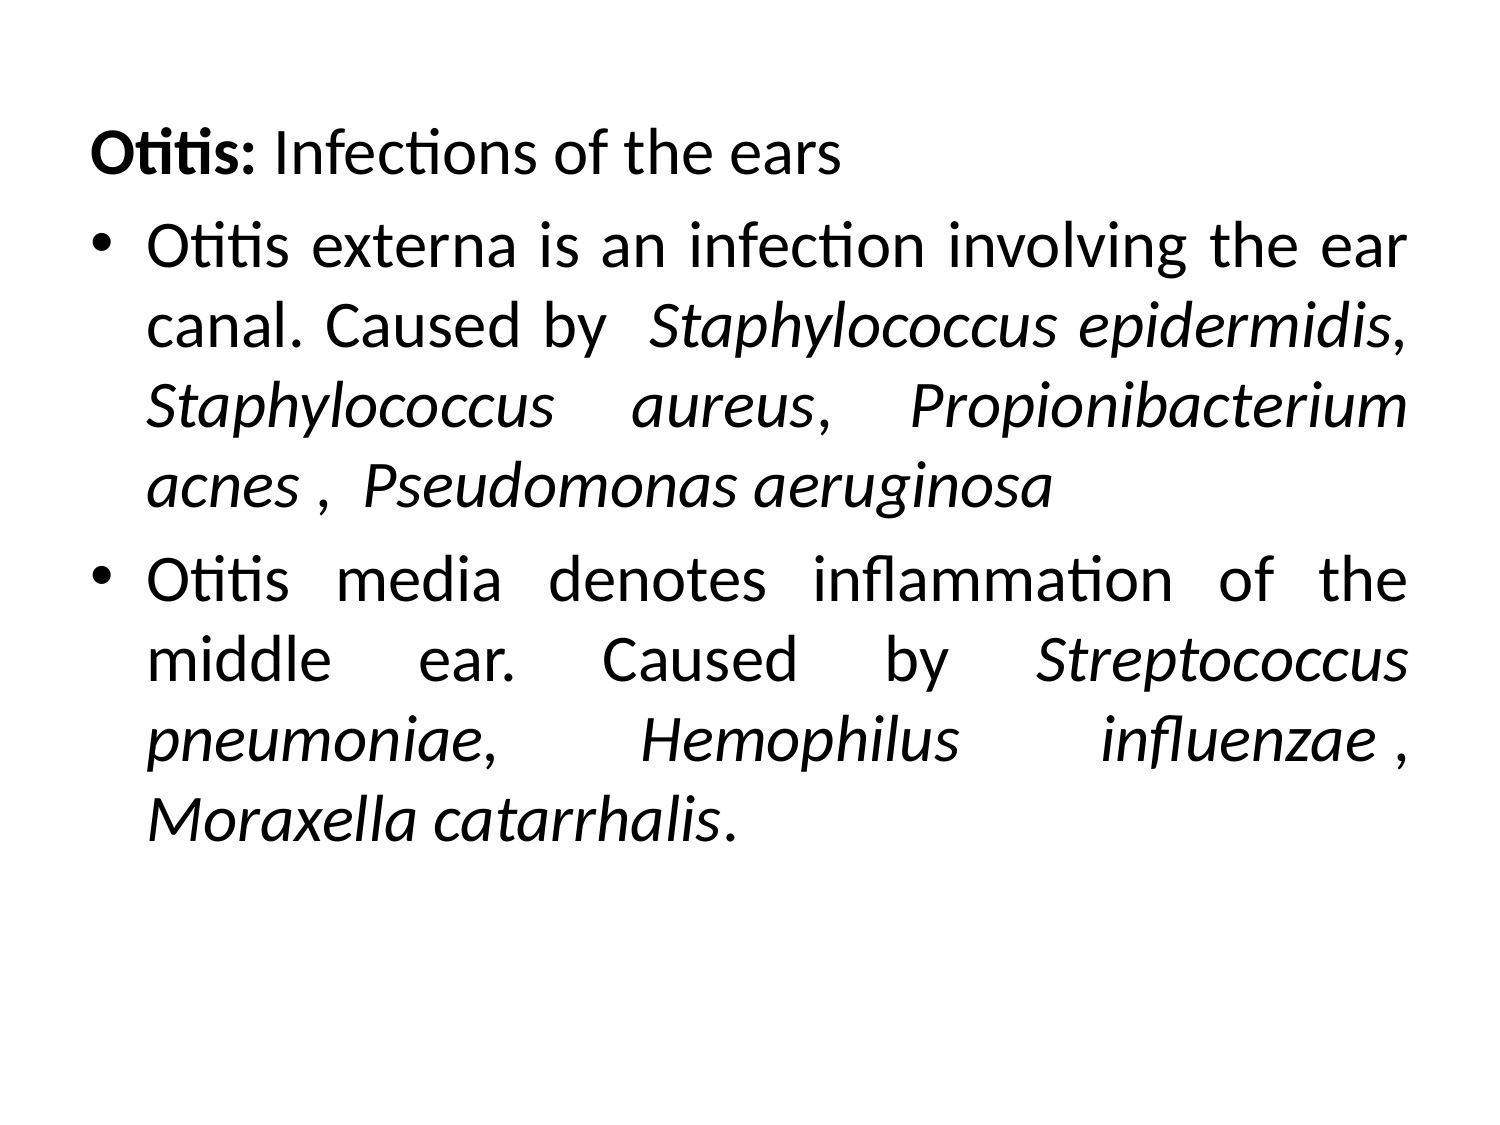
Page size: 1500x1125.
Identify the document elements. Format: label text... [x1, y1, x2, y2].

list Otitis: Infections of the ears Otitis externa is an infection involving the ear canal. Caused by Staphylococcus epidermidis, Staphylococcus aureus, Propionibacterium acnes , Pseudomonas aeruginosa Otitis media denotes inflammation of the middle ear. Caused by Streptococcus pneumoniae, Hemophilus influenzae , Moraxella catarrhalis. [75, 99, 1425, 1038]
